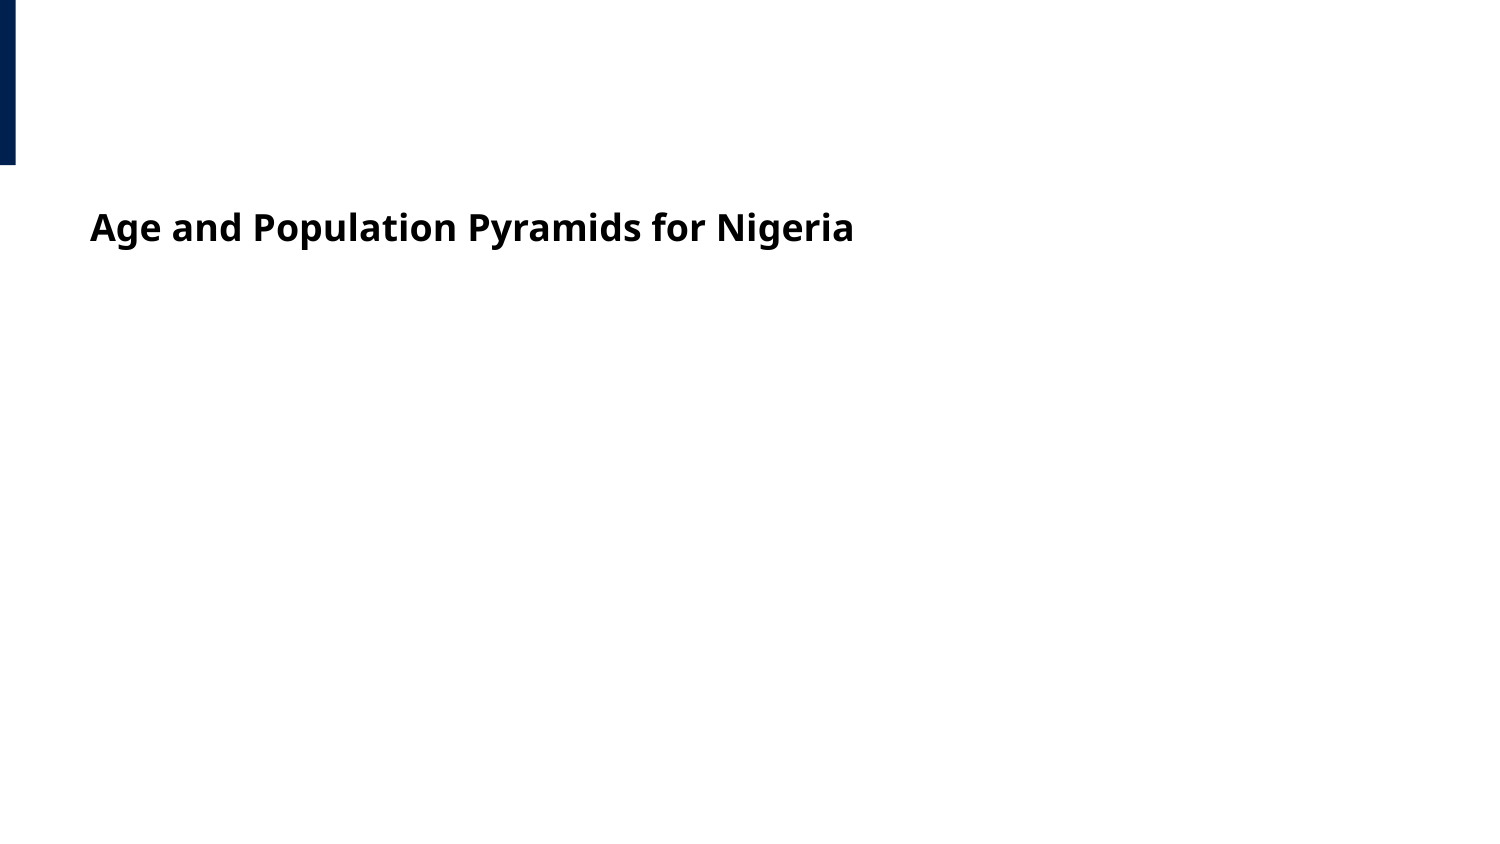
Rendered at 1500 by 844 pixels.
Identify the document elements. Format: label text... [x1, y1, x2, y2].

list Age and Population Pyramids for Nigeria [75, 196, 1425, 754]
